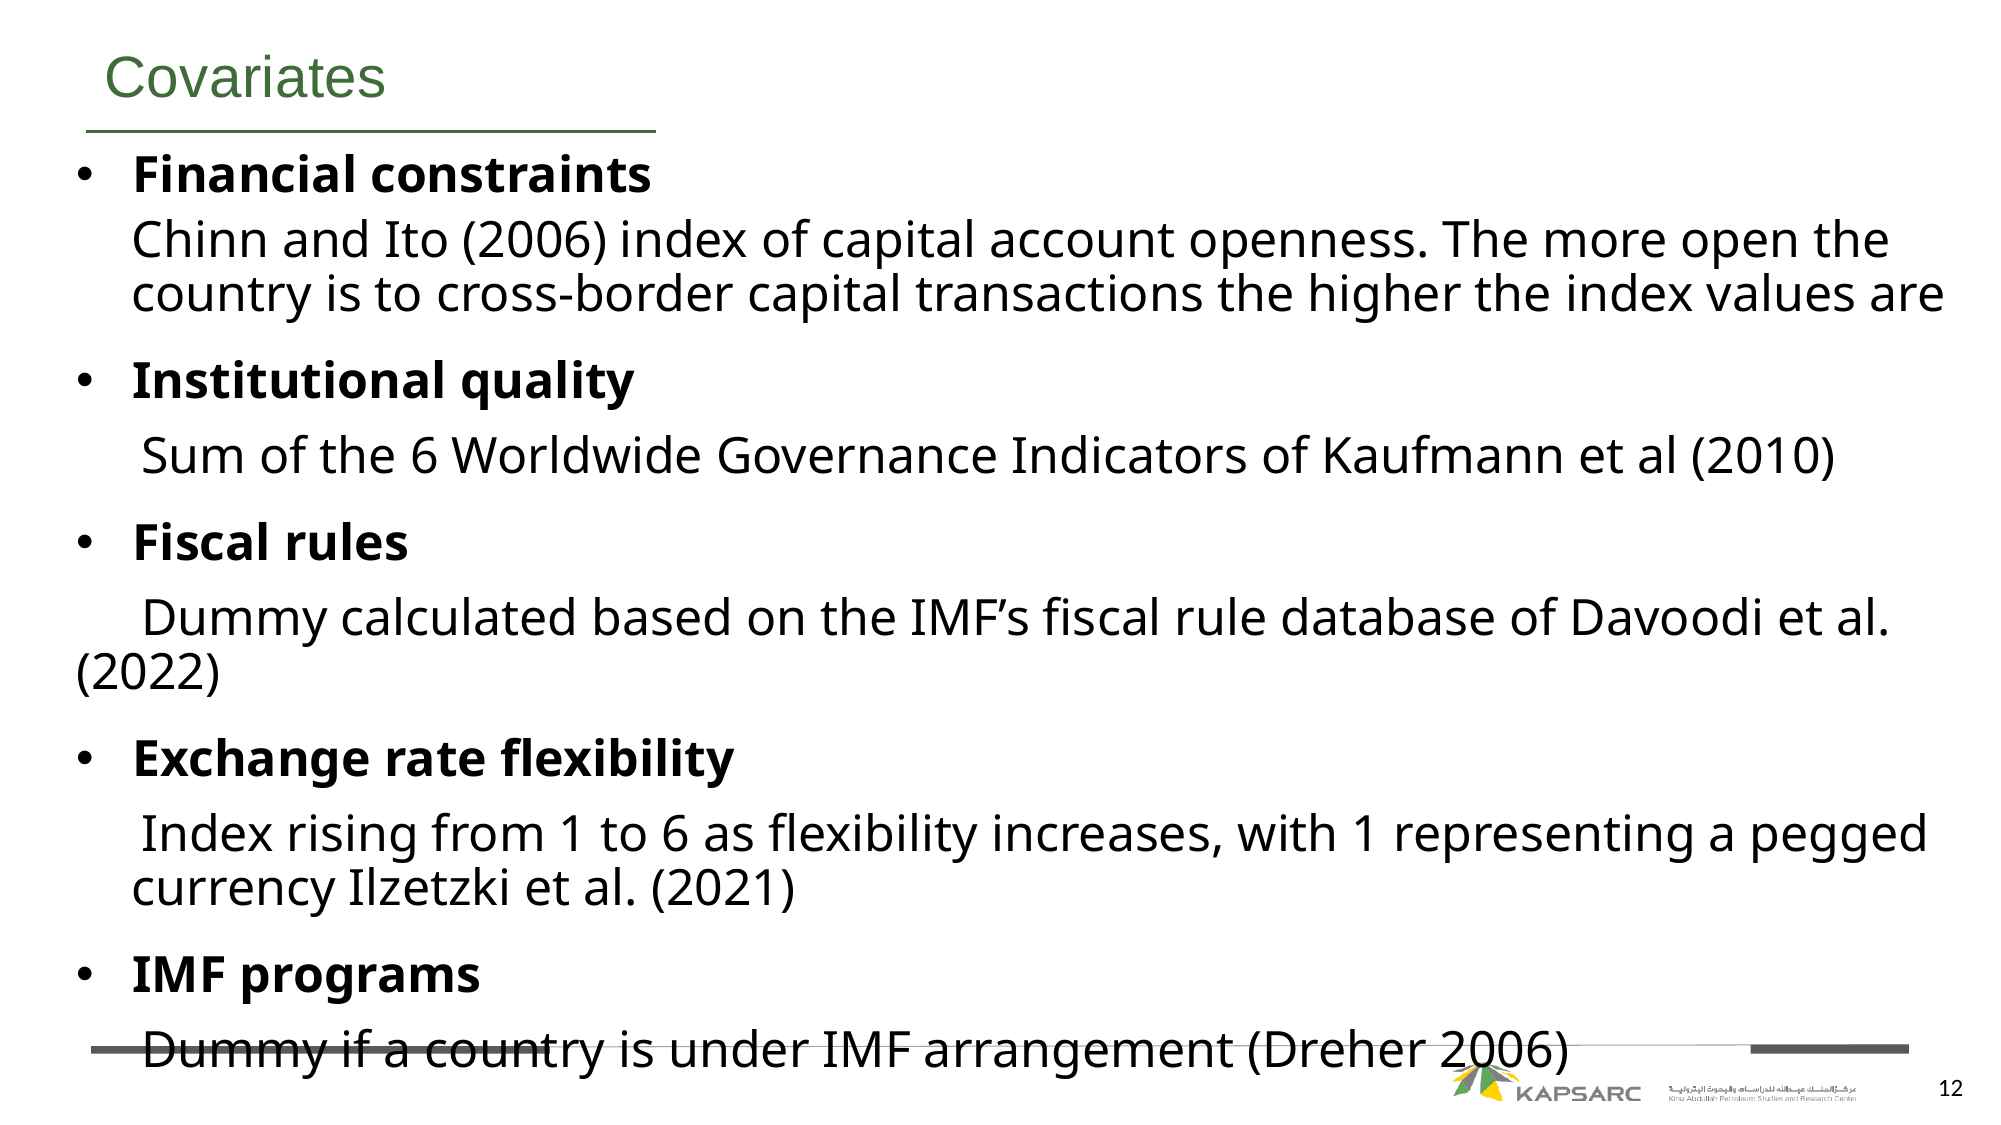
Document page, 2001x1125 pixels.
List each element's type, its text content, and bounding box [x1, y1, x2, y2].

title Covariates [102, 36, 1406, 142]
text_box Financial constraints Chinn and Ito (2006) index of capital account openness. The more open the country is to cross-border capital transactions the higher the index values are Institutional quality Sum of the 6 Worldwide Governance Indicators of Kaufmann et al (2010) Fiscal rules Dummy calculated based on the IMF’s fiscal rule database of Davoodi et al. (2022) Exchange rate flexibility Index rising from 1 to 6 as flexibility increases, with 1 representing a pegged currency Ilzetzki et al. (2021) IMF programs Dummy if a country is under IMF arrangement (Dreher 2006) [61, 142, 2000, 900]
text_box 12 [1937, 1071, 1986, 1116]
